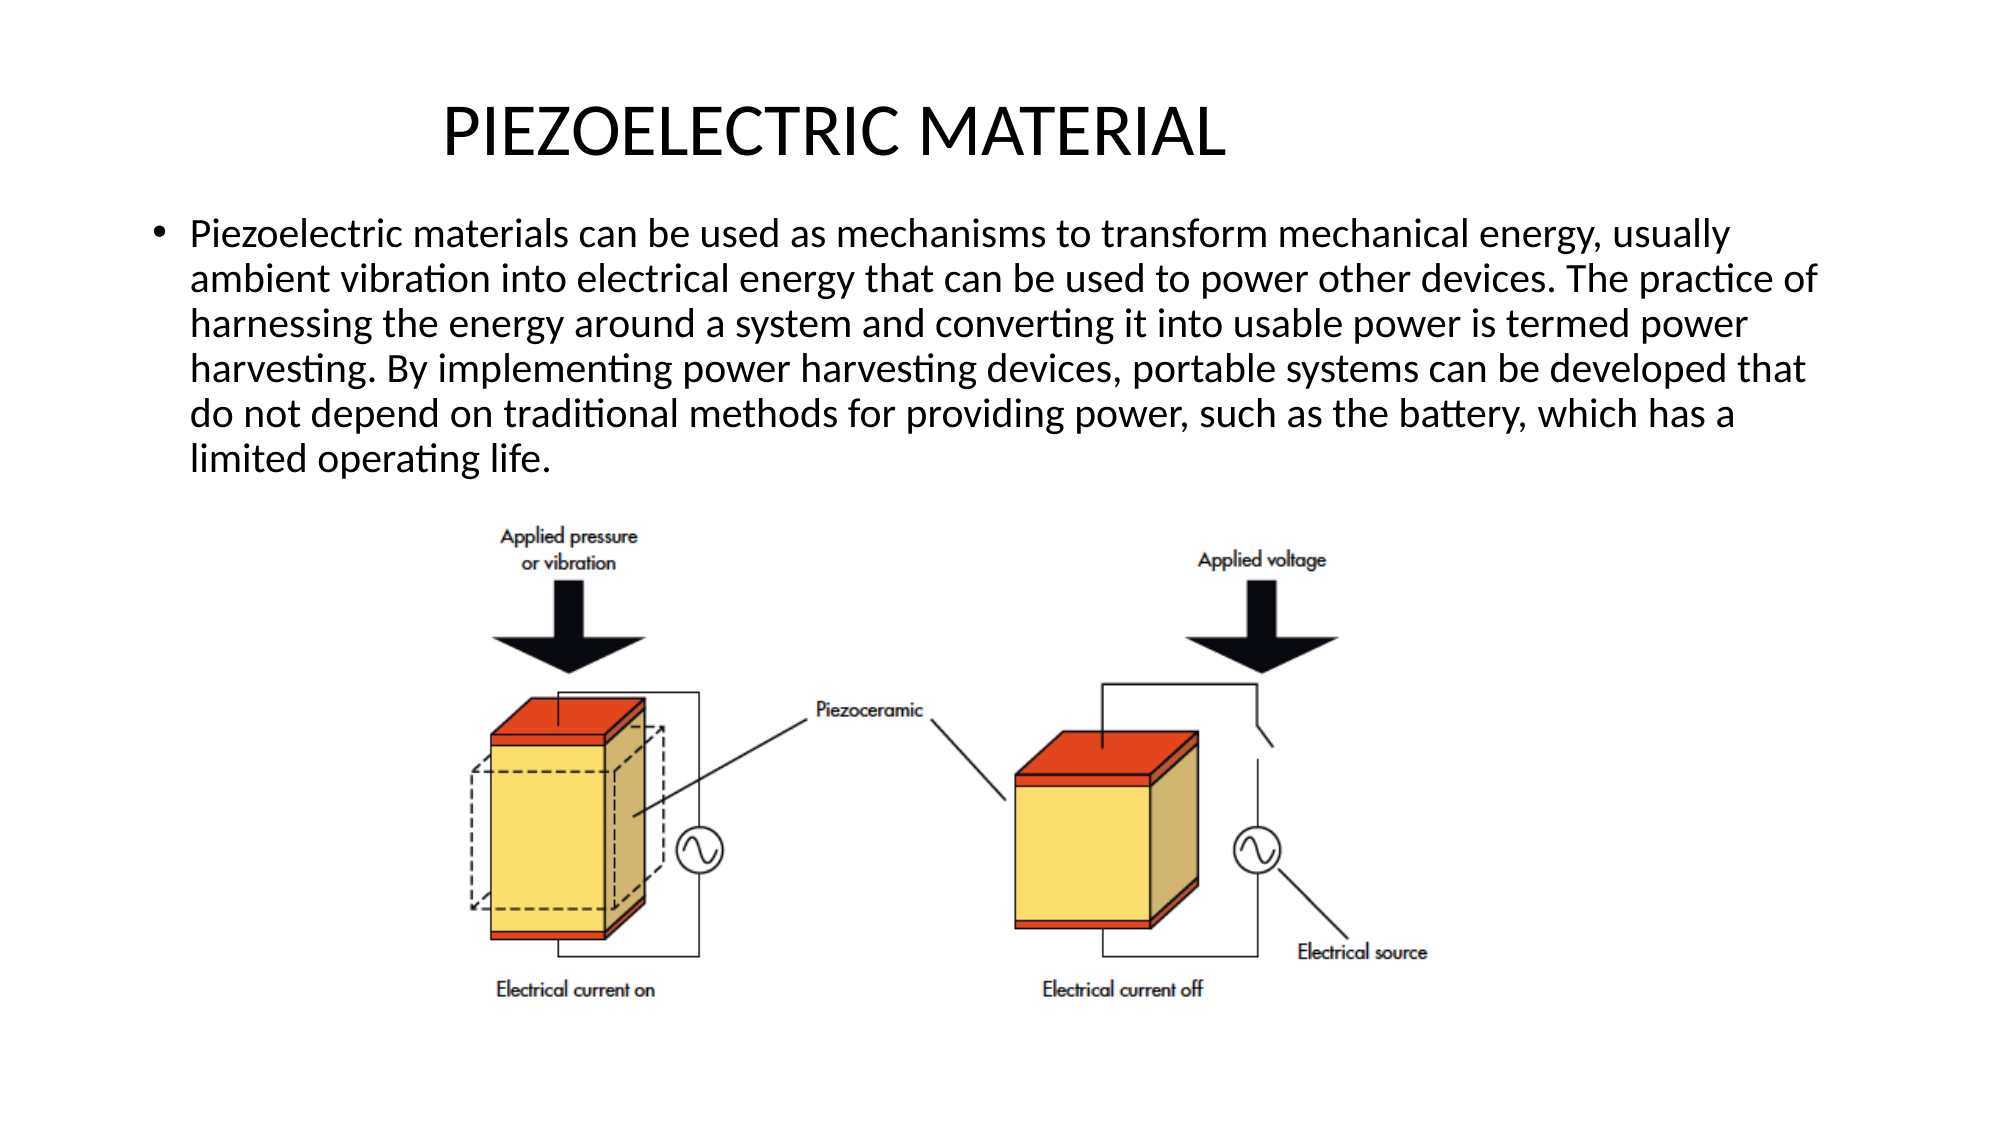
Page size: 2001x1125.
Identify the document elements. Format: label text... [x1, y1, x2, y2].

title PIEZOELECTRIC MATERIAL [137, 59, 1863, 193]
picture [456, 512, 1442, 1026]
list Piezoelectric materials can be used as mechanisms to transform mechanical energy, usually ambient vibration into electrical energy that can be used to power other devices. The practice of harnessing the energy around a system and converting it into usable power is termed power harvesting. By implementing power harvesting devices, portable systems can be developed that do not depend on traditional methods for providing power, such as the battery, which has a limited operating life. [137, 203, 1863, 1014]
